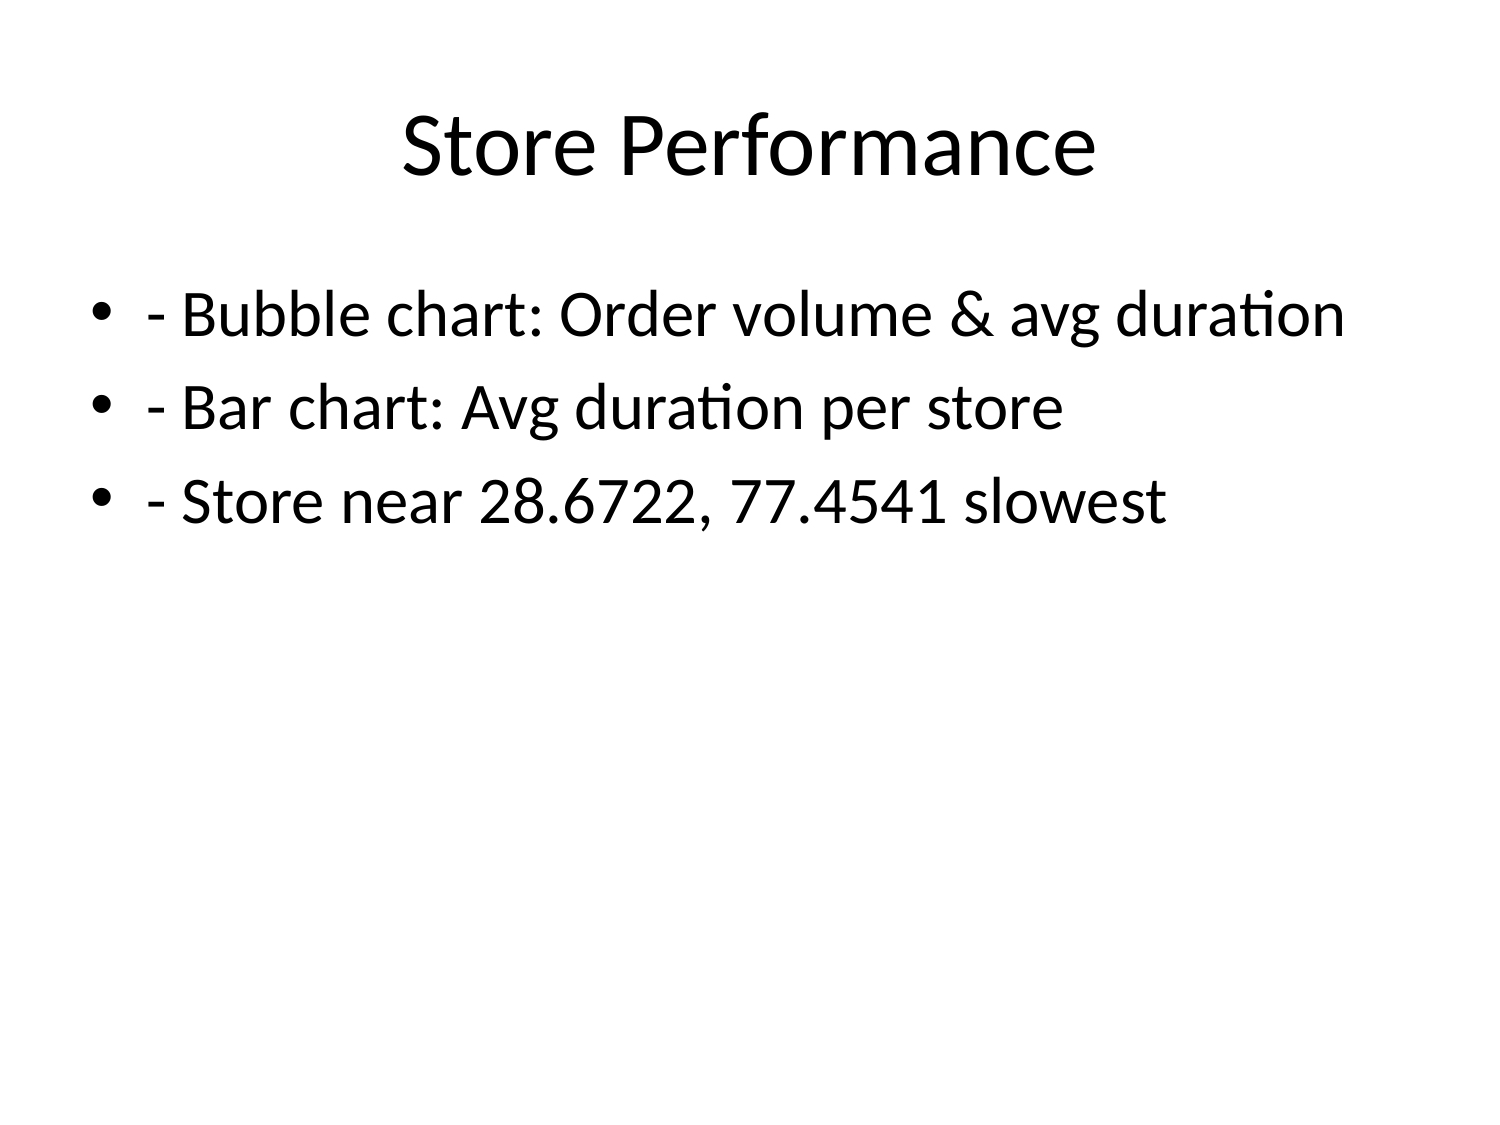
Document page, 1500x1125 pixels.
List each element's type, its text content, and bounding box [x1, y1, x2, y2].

list - Bubble chart: Order volume & avg duration - Bar chart: Avg duration per store - Store near 28.6722, 77.4541 slowest [75, 262, 1425, 1005]
title Store Performance [75, 45, 1425, 233]
